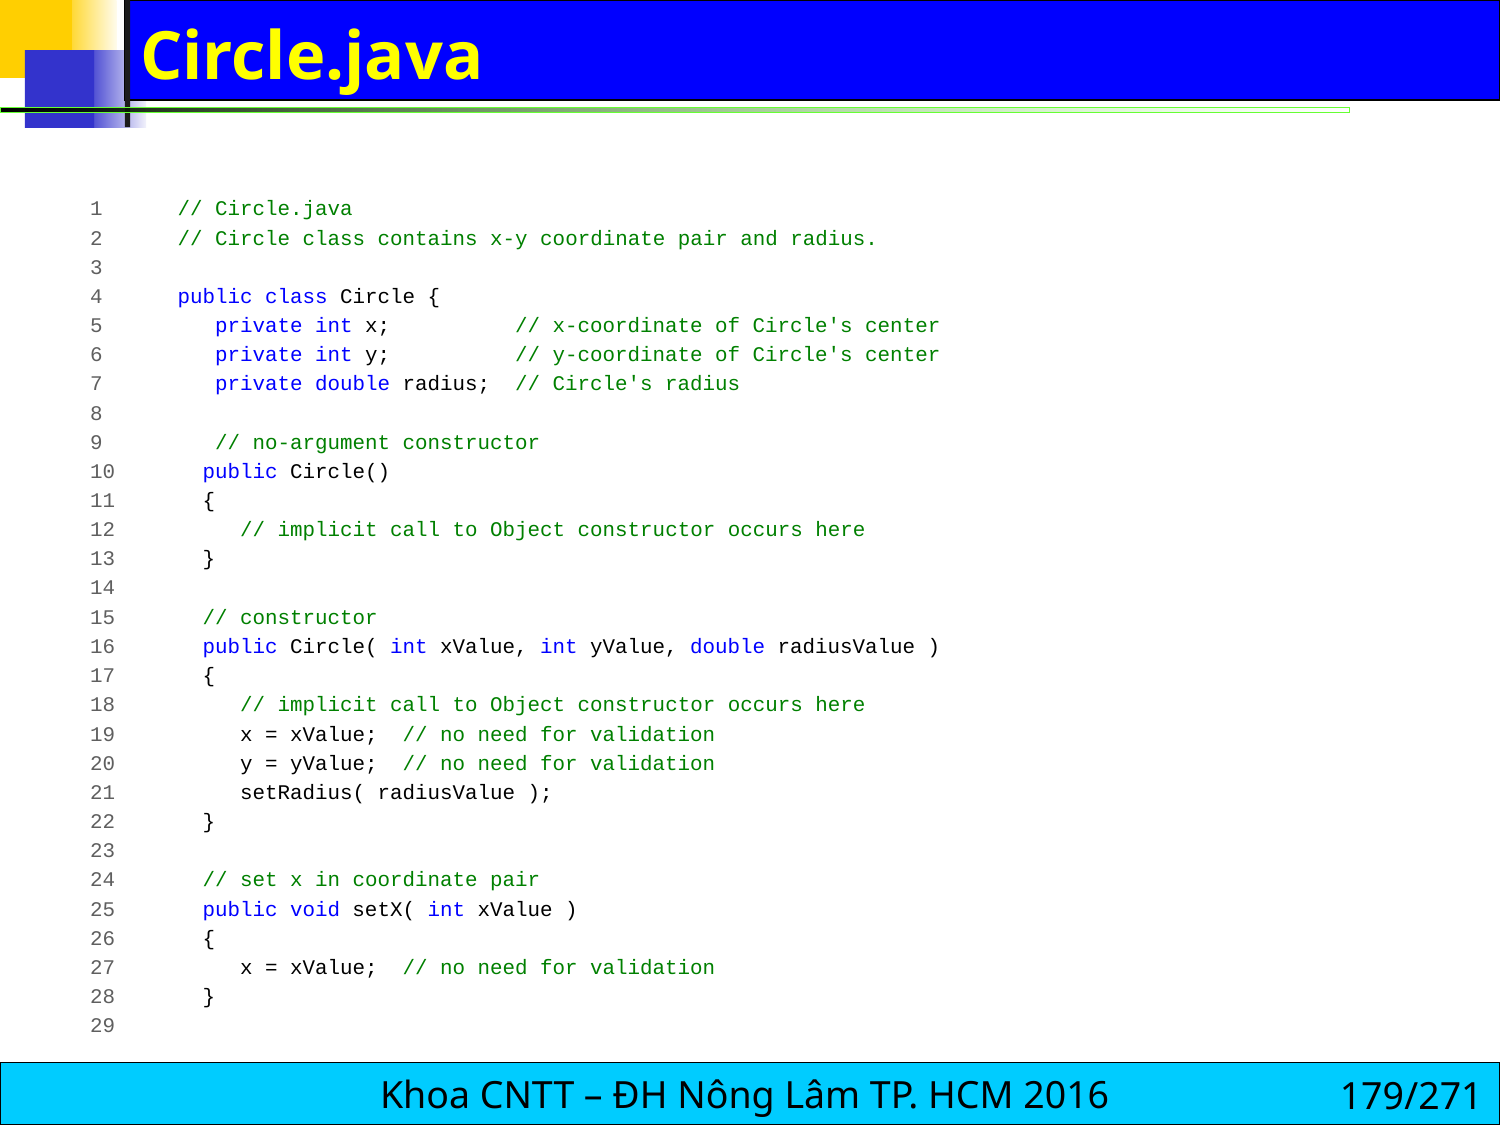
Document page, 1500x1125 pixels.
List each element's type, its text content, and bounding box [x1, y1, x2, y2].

title Circle.java [124, 12, 1467, 101]
list 1 // Circle.java 2 // Circle class contains x-y coordinate pair and radius. 3 4 public class Circle { 5 private int x; // x-coordinate of Circle's center 6 private int y; // y-coordinate of Circle's center 7 private double radius; // Circle's radius 8 9 // no-argument constructor 10 public Circle() 11 { 12 // implicit call to Object constructor occurs here 13 } 14 15 // constructor 16 public Circle( int xValue, int yValue, double radiusValue ) 17 { 18 // implicit call to Object constructor occurs here 19 x = xValue; // no need for validation 20 y = yValue; // no need for validation 21 setRadius( radiusValue ); 22 } 23 24 // set x in coordinate pair 25 public void setX( int xValue ) 26 { 27 x = xValue; // no need for validation 28 } 29 [74, 187, 1426, 1051]
